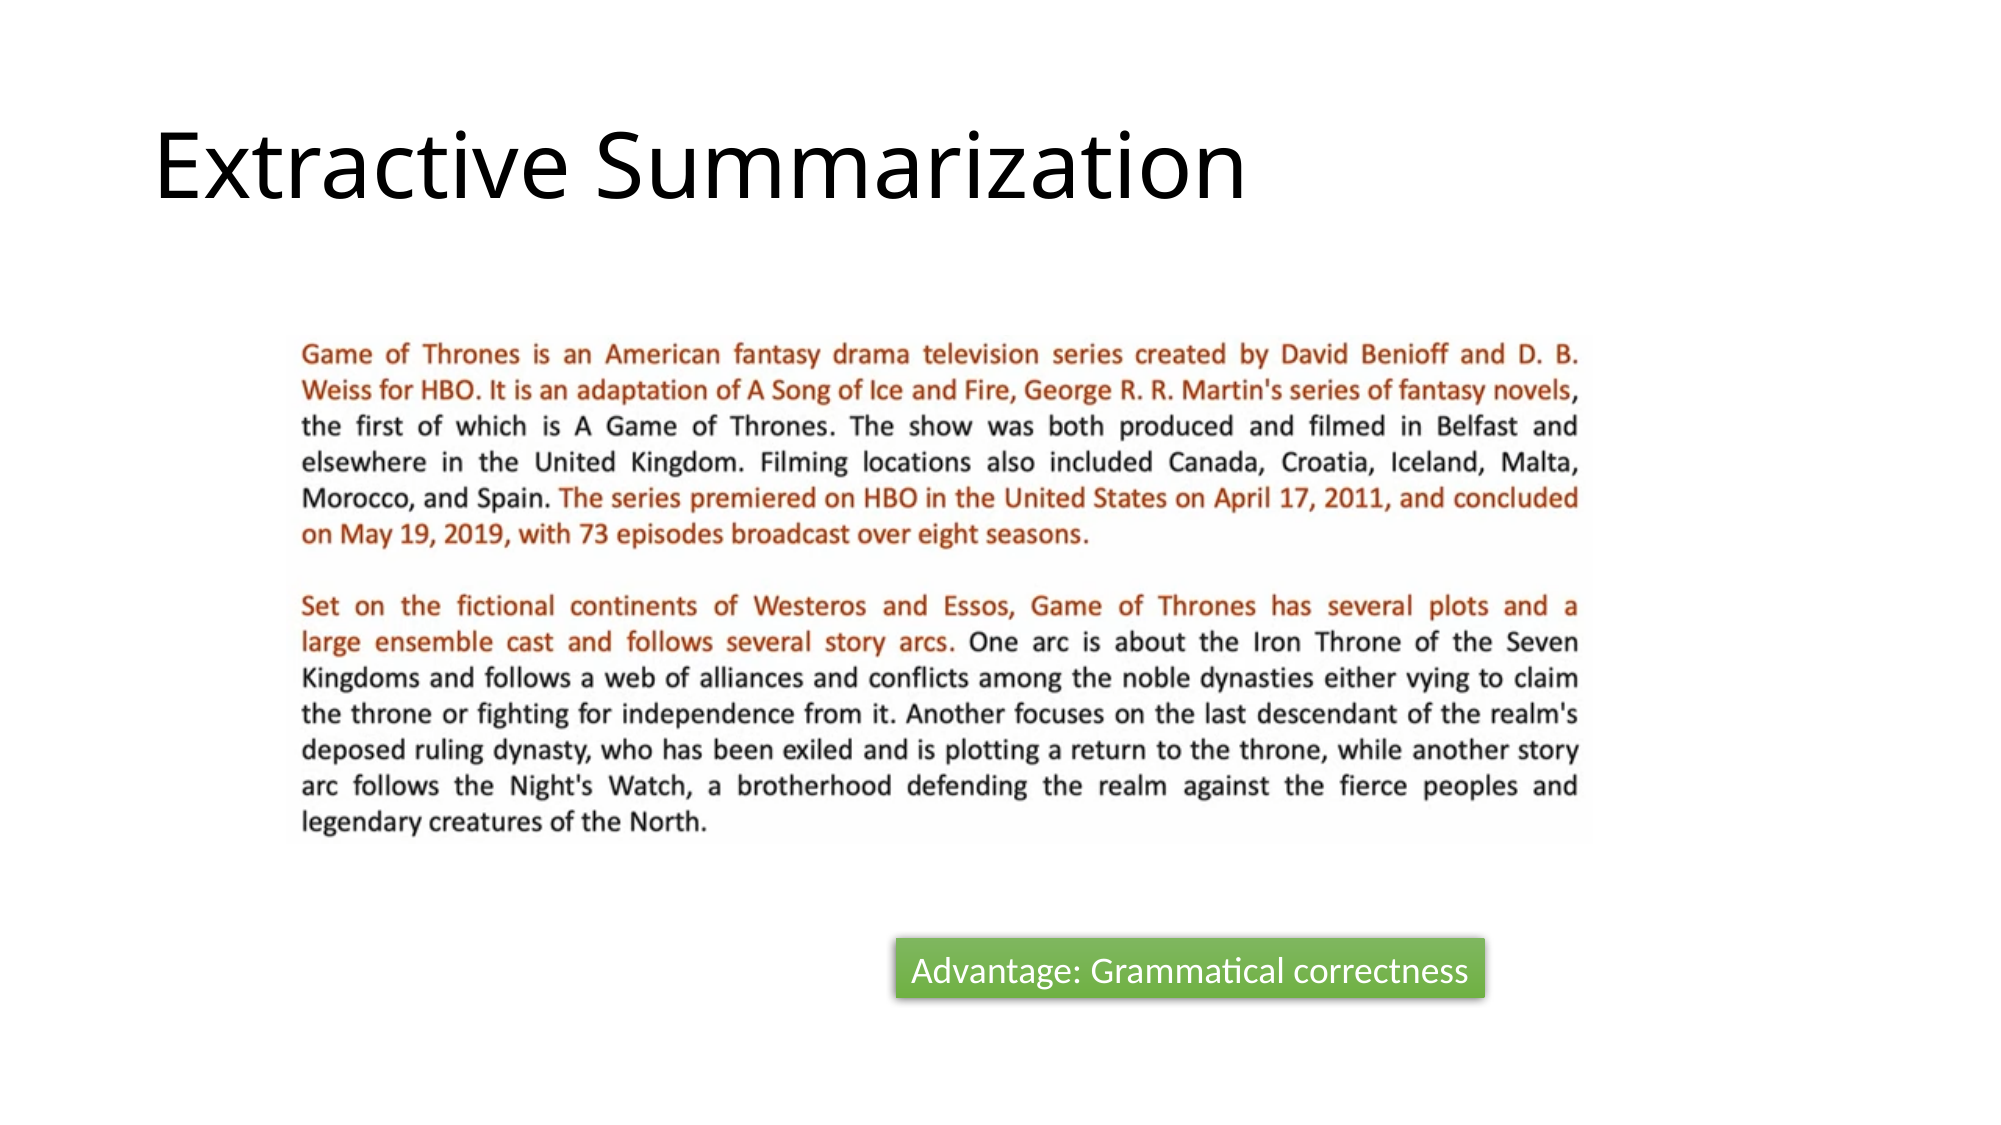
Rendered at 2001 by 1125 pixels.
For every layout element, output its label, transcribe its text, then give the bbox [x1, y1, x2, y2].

text_box Advantage: Grammatical correctness [896, 938, 1485, 998]
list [285, 335, 1593, 844]
title Extractive Summarization [137, 59, 1863, 278]
